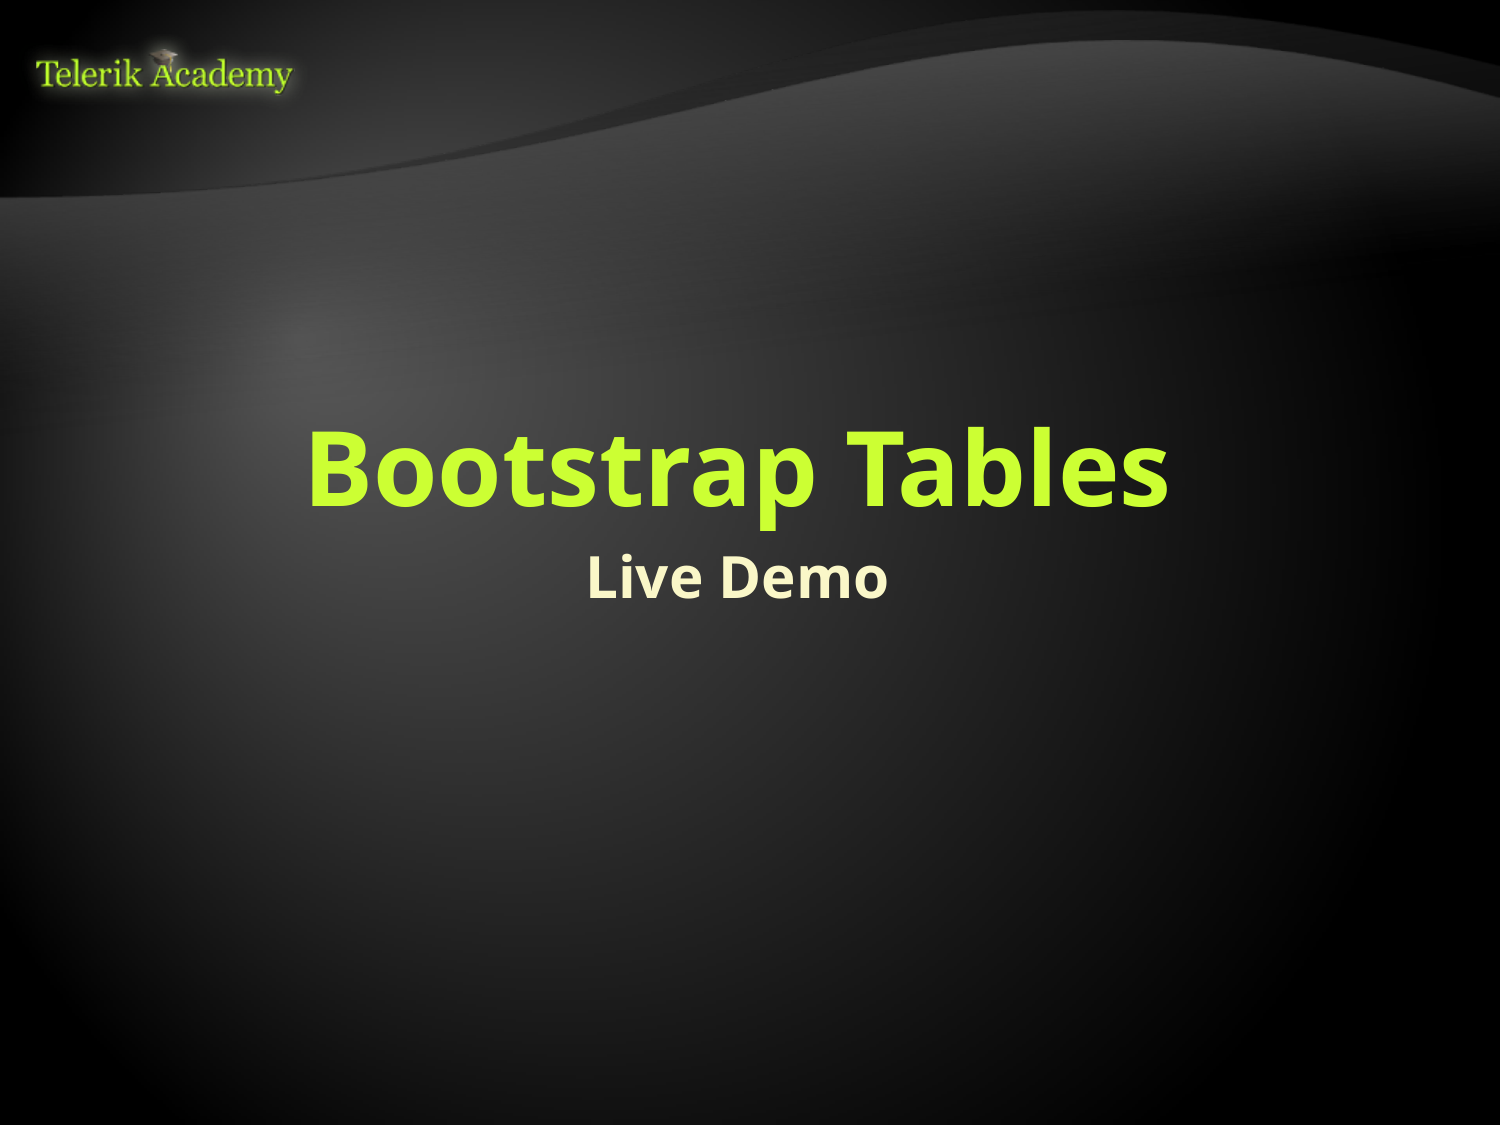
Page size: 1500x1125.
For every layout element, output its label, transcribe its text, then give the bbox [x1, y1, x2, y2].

picture [0, 0, 1500, 1125]
title Bootstrap Tables [87, 412, 1388, 525]
subtitle Live Demo [37, 537, 1438, 613]
